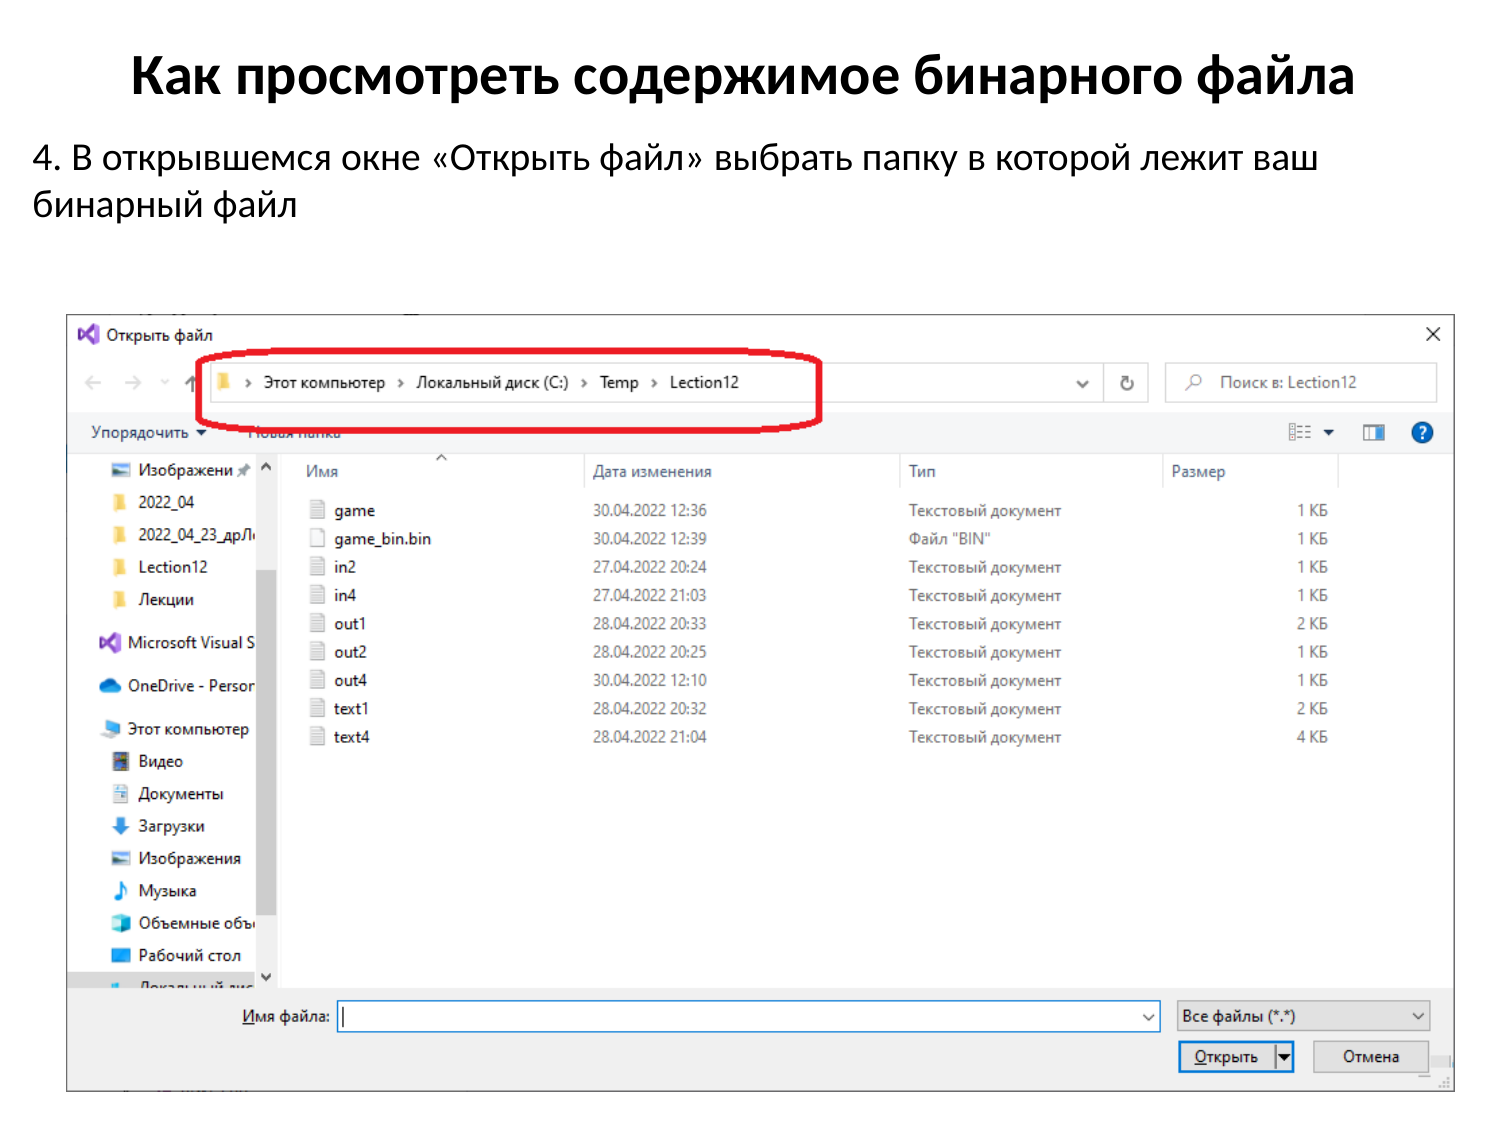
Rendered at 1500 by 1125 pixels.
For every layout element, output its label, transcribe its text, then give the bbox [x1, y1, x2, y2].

title Как просмотреть содержимое бинарного файла [29, 19, 1459, 123]
picture [66, 314, 1455, 1093]
text_box 4. В открывшемся окне «Открыть файл» выбрать папку в которой лежит ваш бинарный файл [17, 123, 1483, 328]
